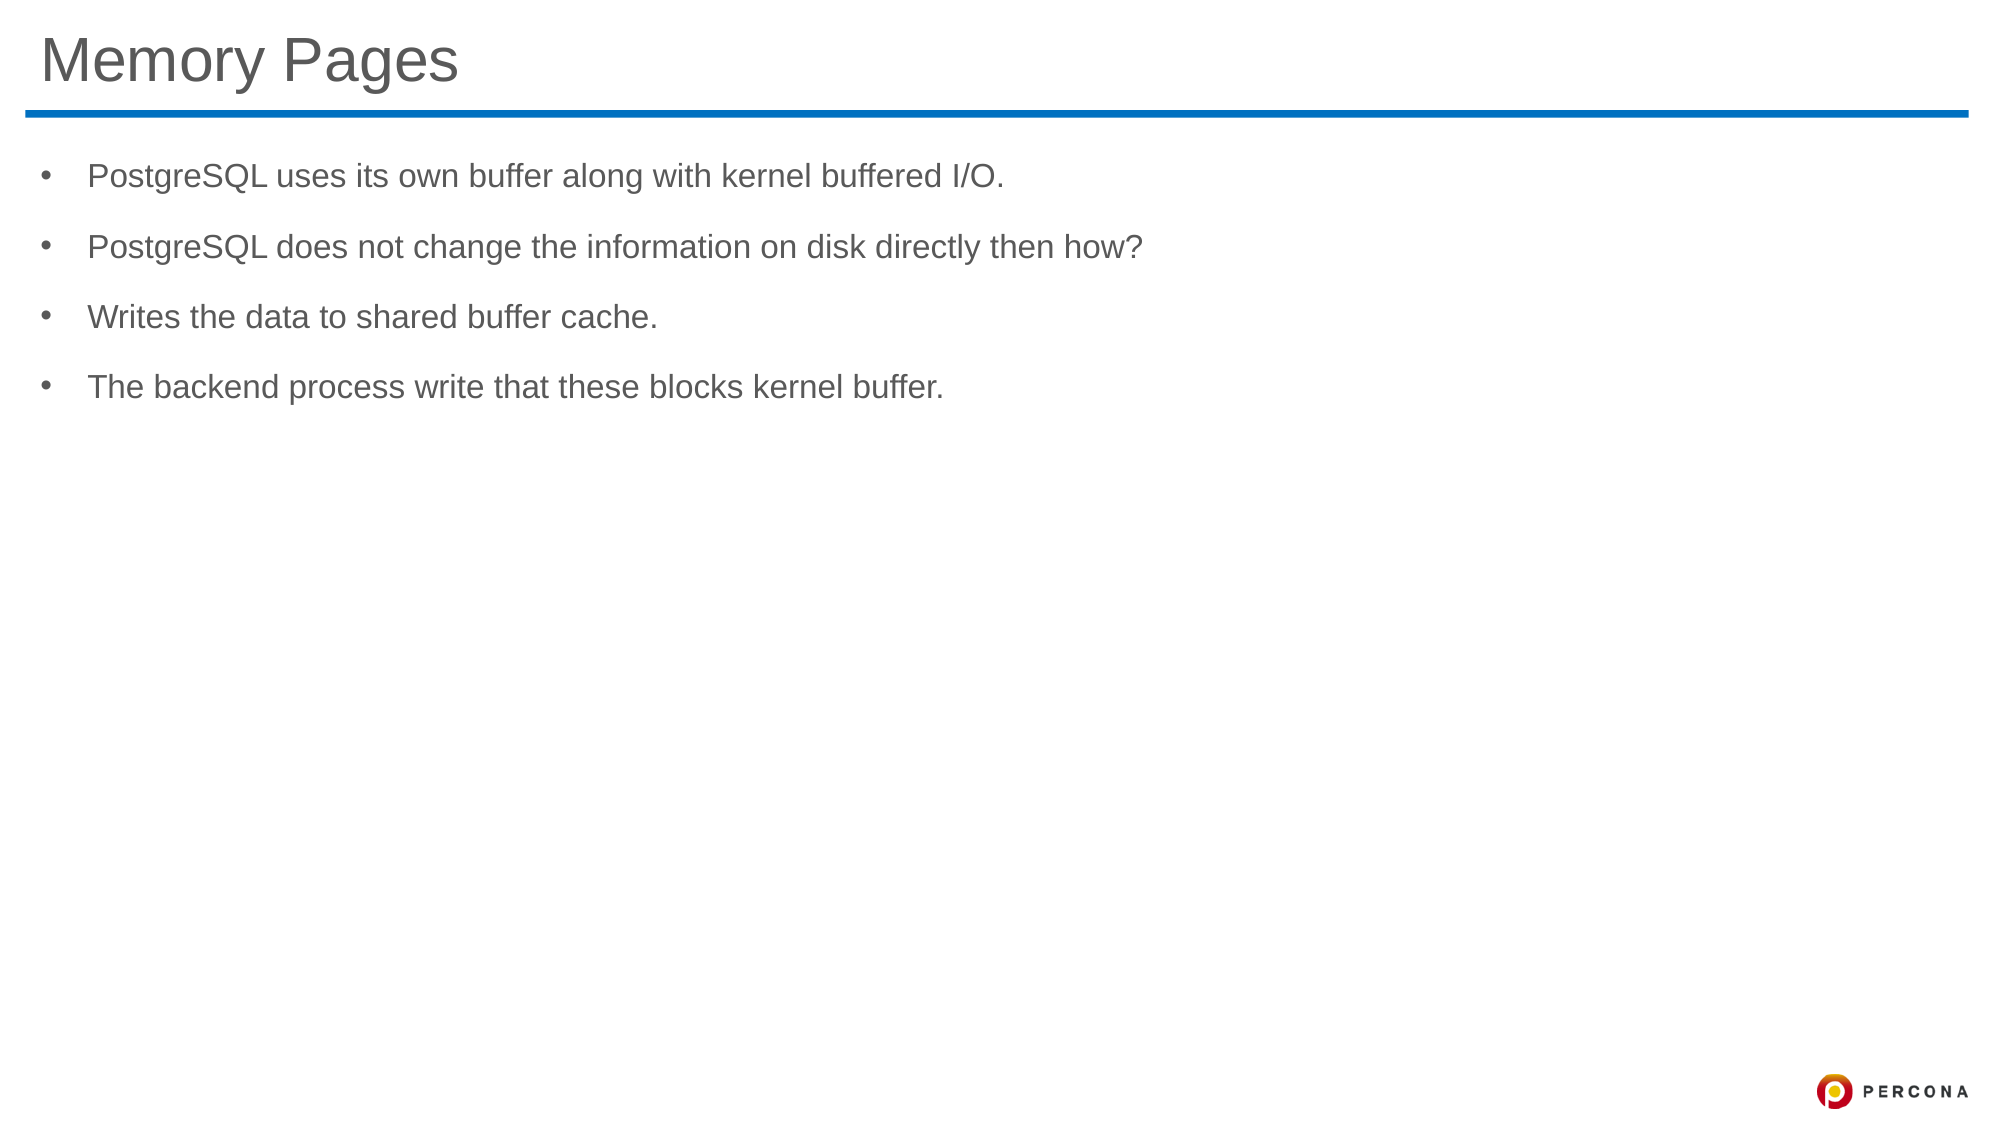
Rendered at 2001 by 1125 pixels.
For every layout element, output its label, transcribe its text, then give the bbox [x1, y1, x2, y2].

list PostgreSQL uses its own buffer along with kernel buffered I/O. PostgreSQL does not change the information on disk directly then how? Writes the data to shared buffer cache. The backend process write that these blocks kernel buffer. [25, 127, 1969, 1027]
title Memory Pages [25, 22, 1969, 101]
text_box [78, 90, 1977, 210]
picture [1799, 1059, 2000, 1122]
